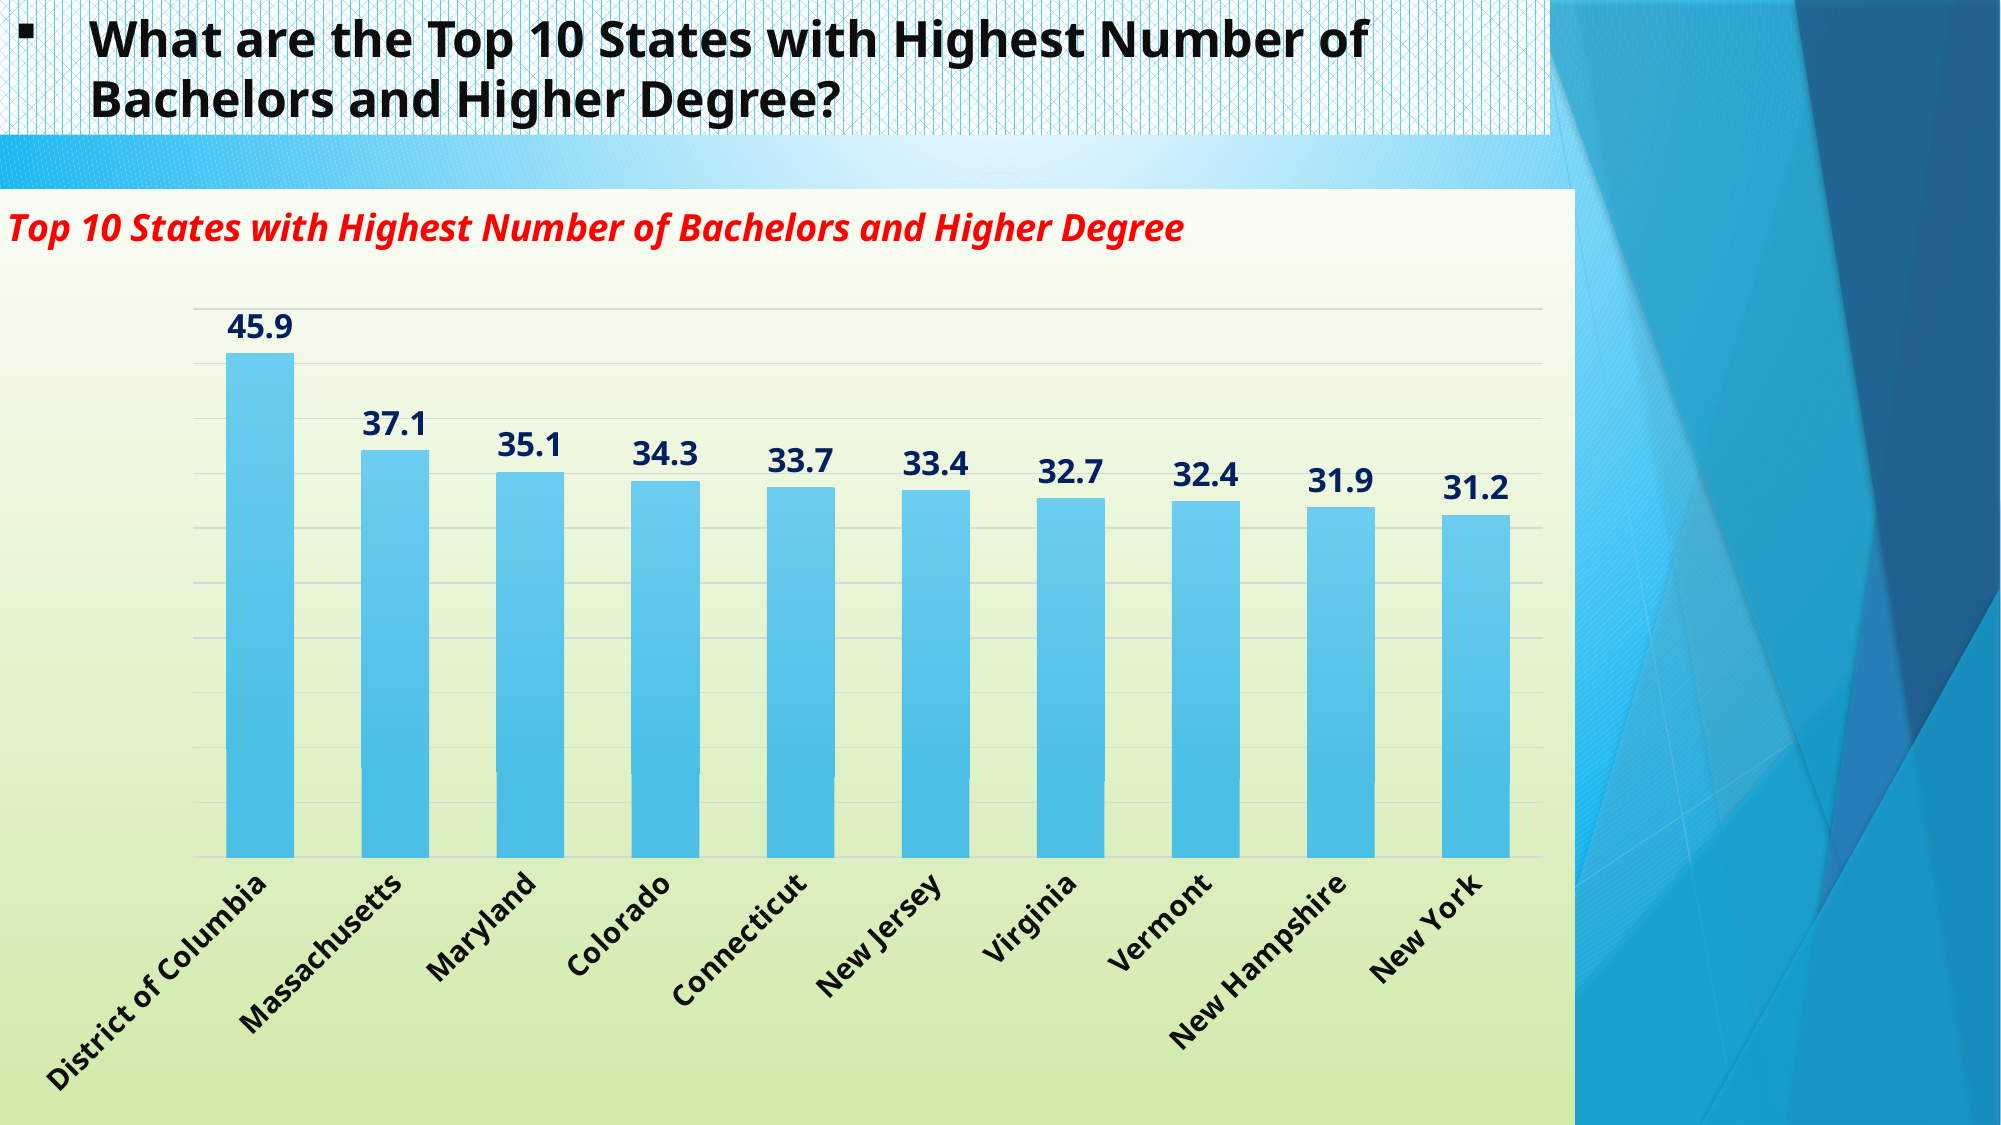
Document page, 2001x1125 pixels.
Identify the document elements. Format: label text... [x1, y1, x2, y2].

text_box What are the Top 10 States with Highest Number of Bachelors and Higher Degree? [0, 0, 1550, 135]
chart [0, 188, 1576, 1125]
